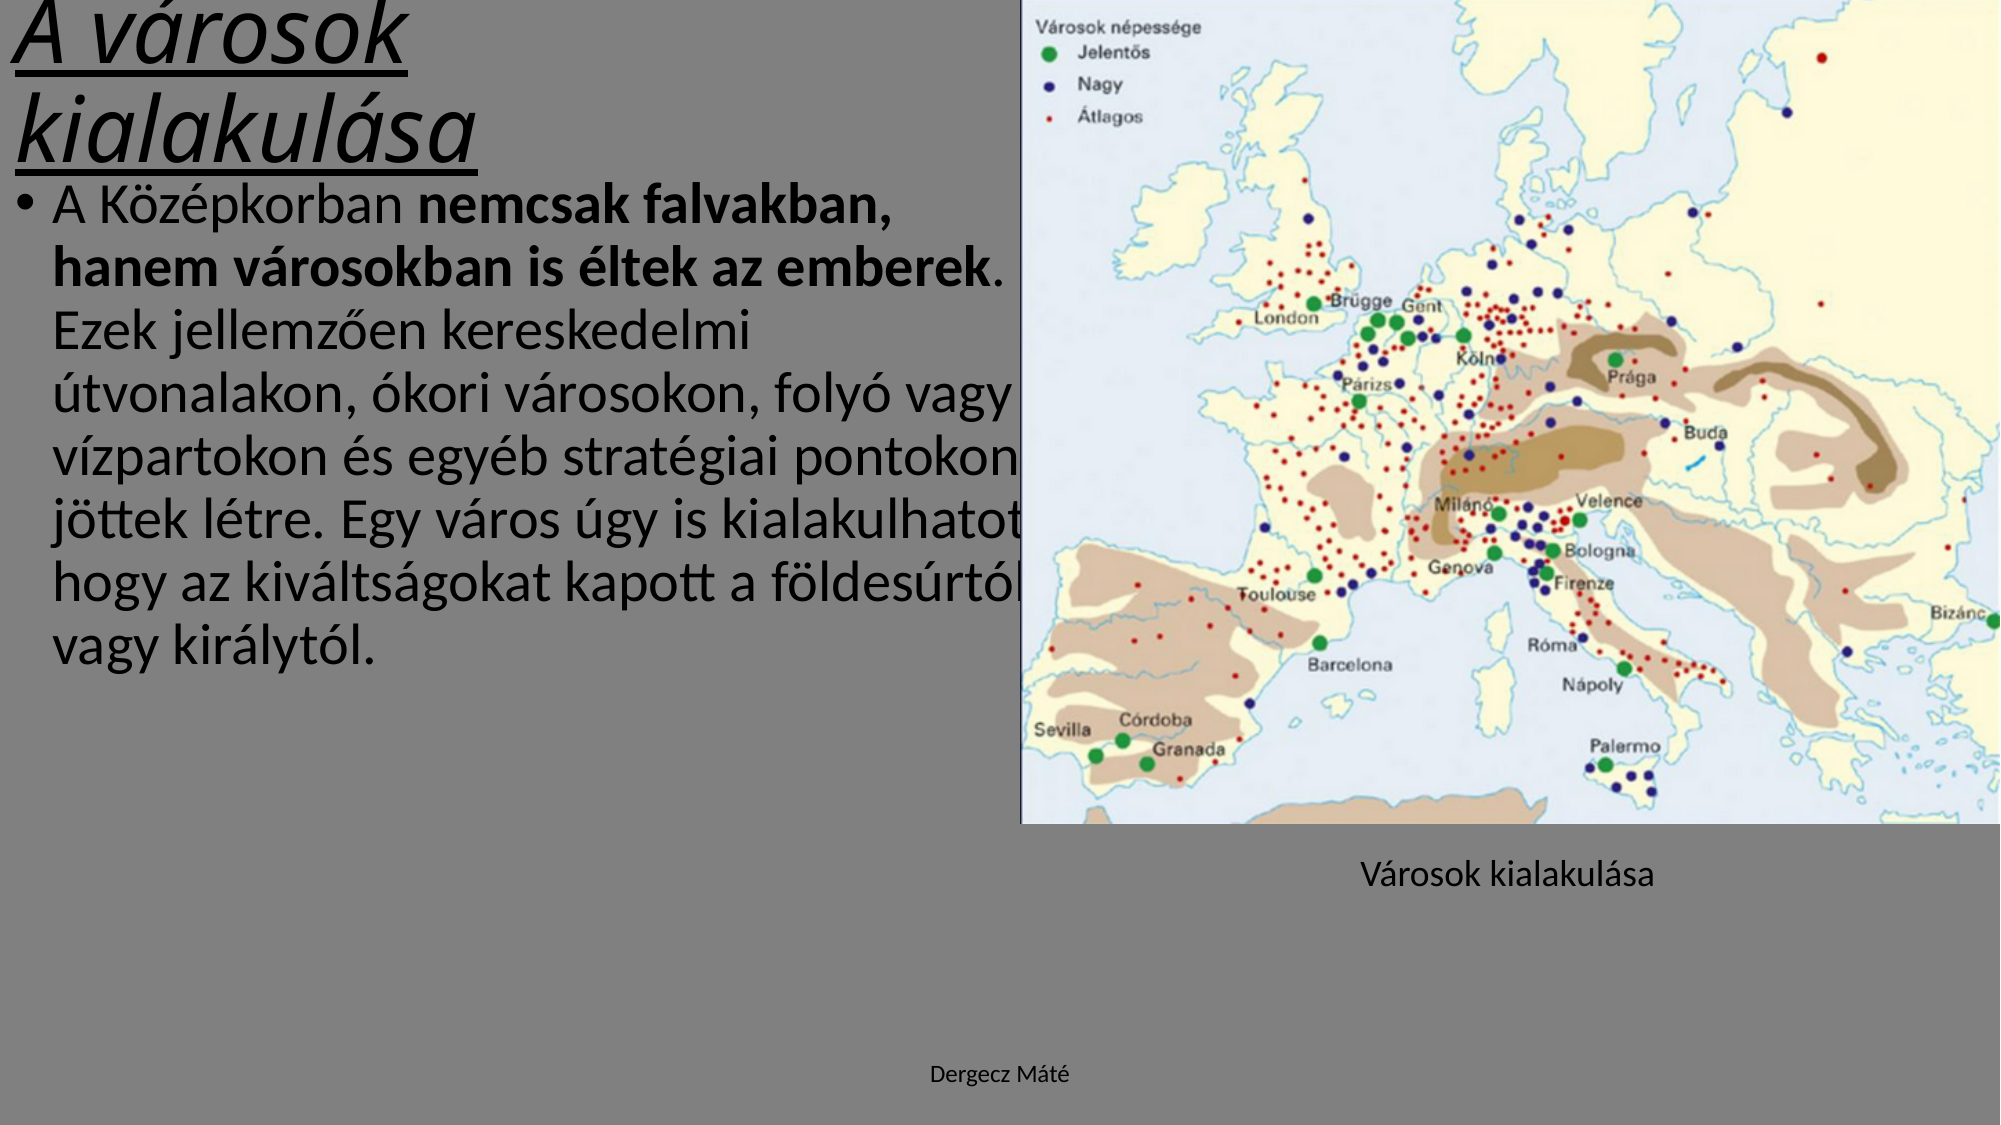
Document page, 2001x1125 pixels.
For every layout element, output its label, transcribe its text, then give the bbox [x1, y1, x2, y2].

list A Középkorban nemcsak falvakban, hanem városokban is éltek az emberek. Ezek jellemzően kereskedelmi útvonalakon, ókori városokon, folyó vagy vízpartokon és egyéb stratégiai pontokon jöttek létre. Egy város úgy is kialakulhatott, hogy az kiváltságokat kapott a földesúrtól vagy királytól. [0, 166, 1020, 711]
footer Dergecz Máté [662, 1042, 1338, 1103]
text_box Városok kialakulása [1345, 841, 1675, 902]
title A városok kialakulása [0, 0, 886, 166]
picture [1020, 0, 2000, 824]
